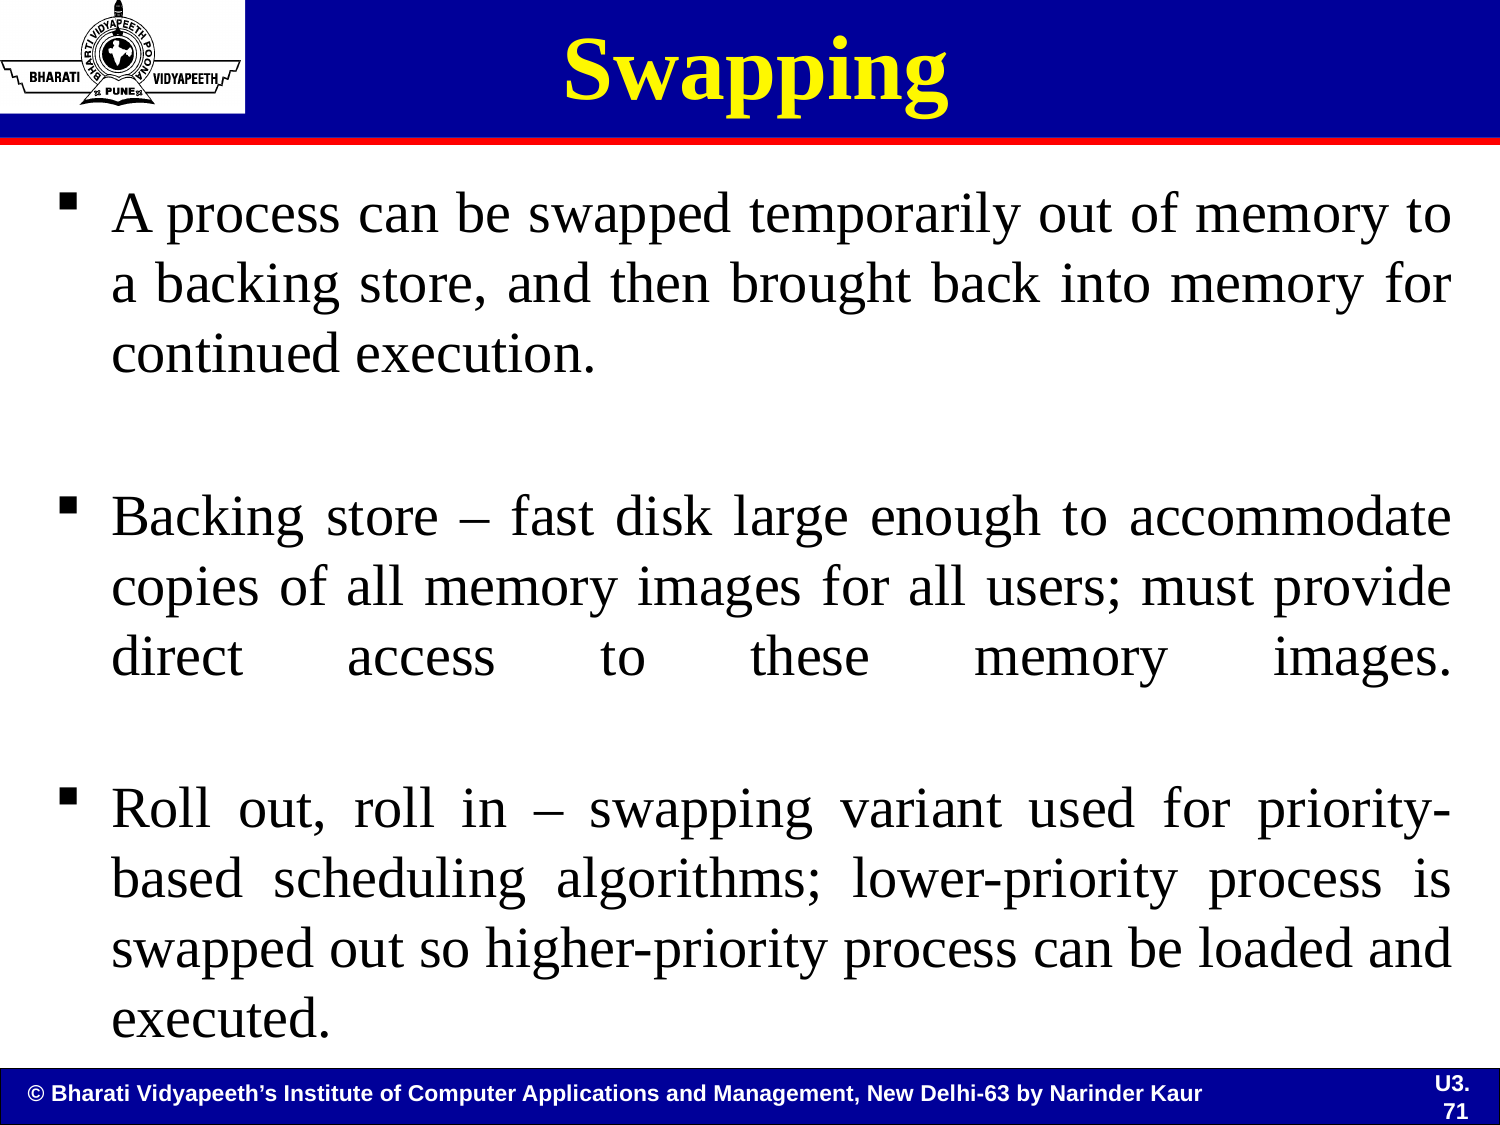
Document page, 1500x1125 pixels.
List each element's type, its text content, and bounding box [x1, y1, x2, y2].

title Swapping [81, 0, 1432, 166]
list A process can be swapped temporarily out of memory to a backing store, and then brought back into memory for continued execution. Backing store – fast disk large enough to accommodate copies of all memory images for all users; must provide direct access to these memory images. Roll out, roll in – swapping variant used for priority-based scheduling algorithms; lower-priority process is swapped out so higher-priority process can be loaded and executed. [39, 166, 1469, 1024]
picture [0, 0, 81, 106]
